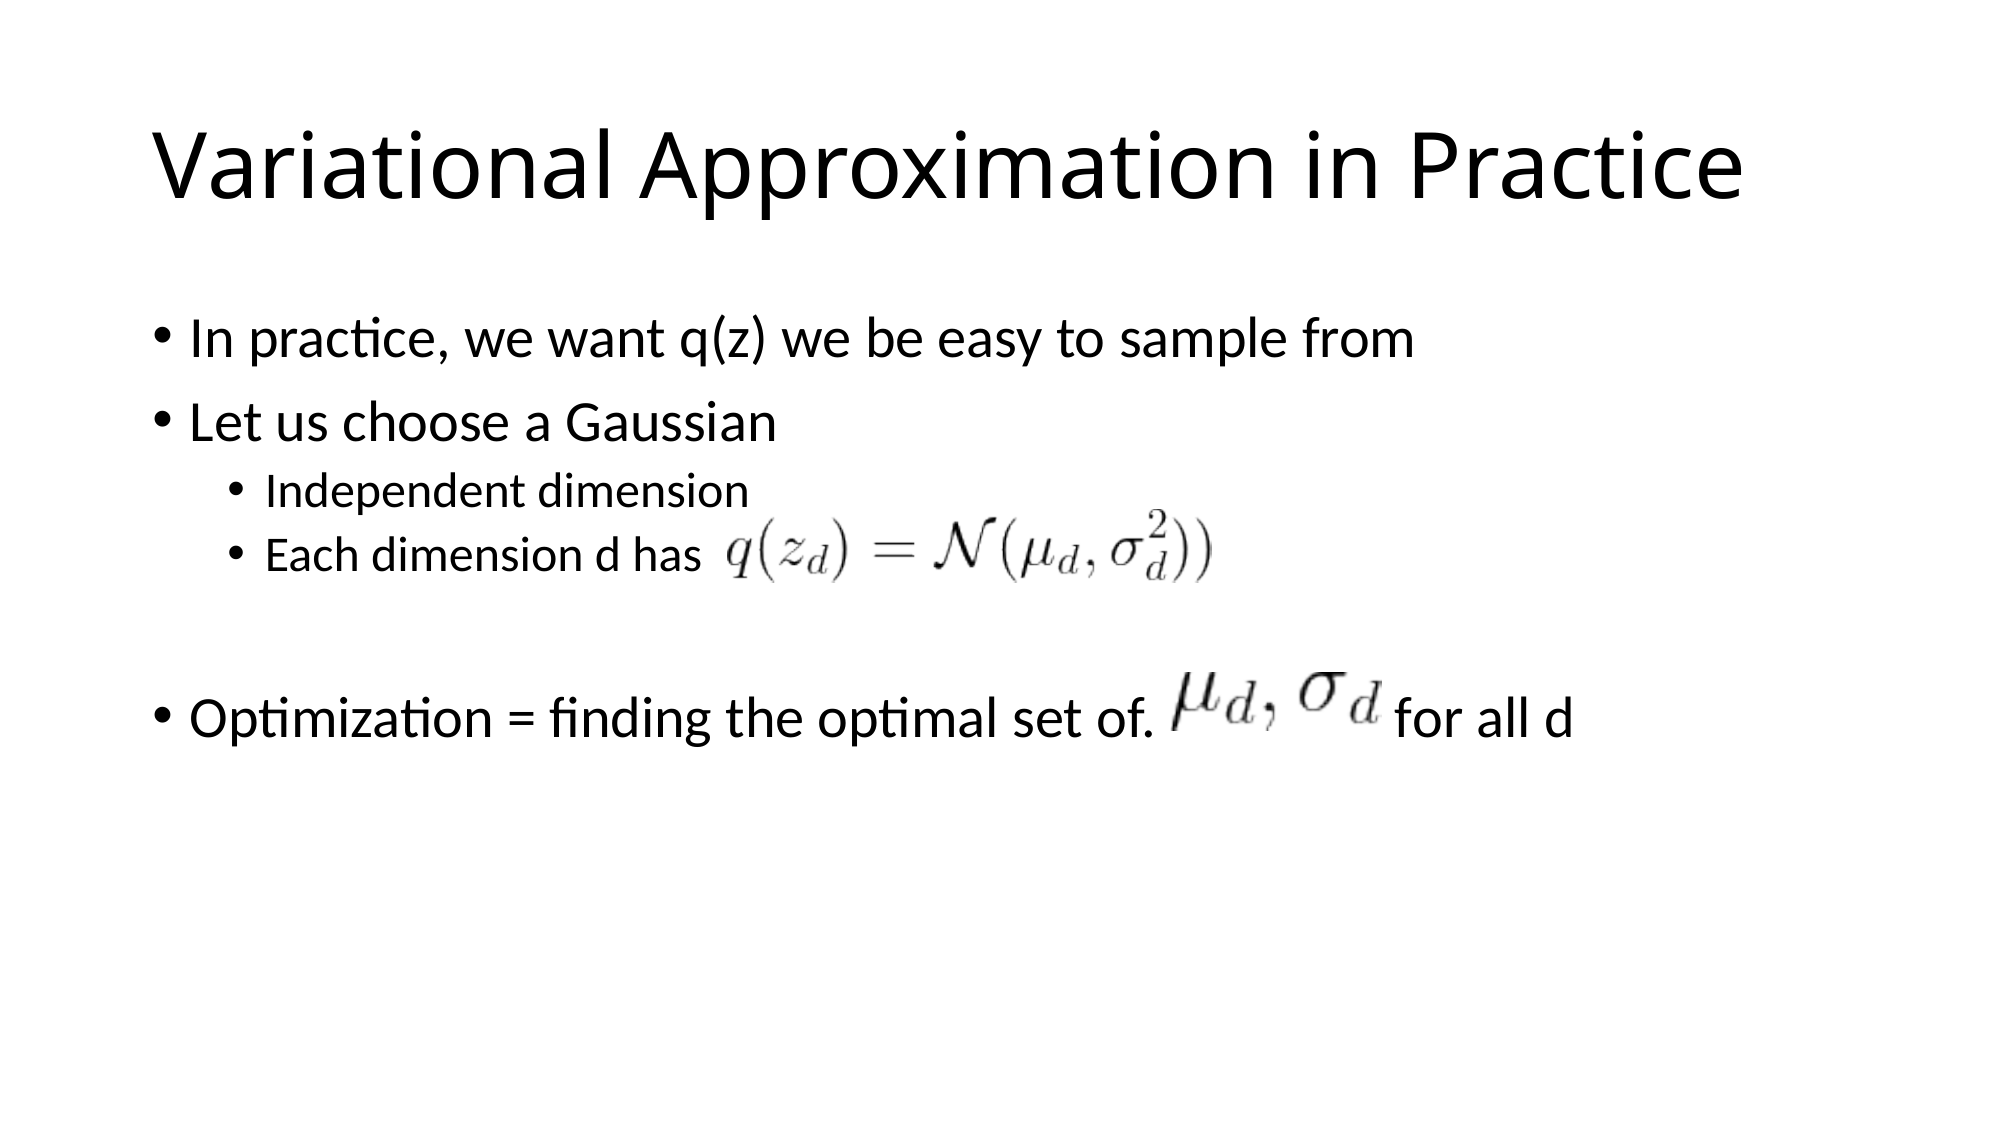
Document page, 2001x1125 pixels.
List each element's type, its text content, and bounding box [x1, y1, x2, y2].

picture [1170, 672, 1382, 731]
picture [727, 509, 1212, 583]
title Variational Approximation in Practice [137, 59, 1863, 278]
list In practice, we want q(z) we be easy to sample from Let us choose a Gaussian Independent dimension Each dimension d has Optimization = finding the optimal set of. for all d [137, 299, 1863, 1014]
